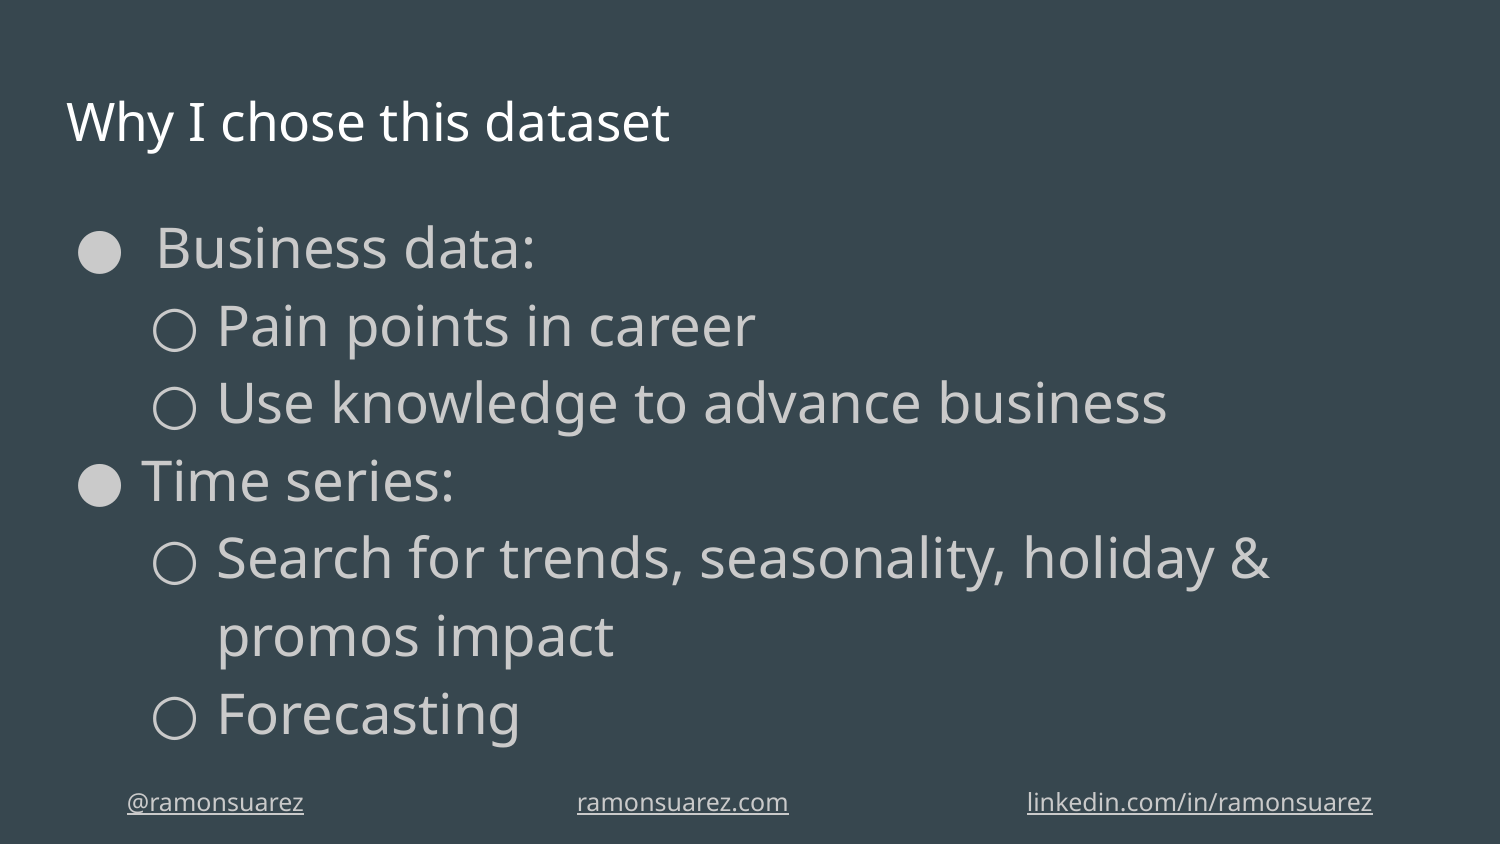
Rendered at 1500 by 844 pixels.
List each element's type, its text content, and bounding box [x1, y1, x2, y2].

list Business data: Pain points in career Use knowledge to advance business Time series: Search for trends, seasonality, holiday & promos impact Forecasting [51, 187, 1449, 748]
title Why I chose this dataset [51, 72, 1449, 167]
